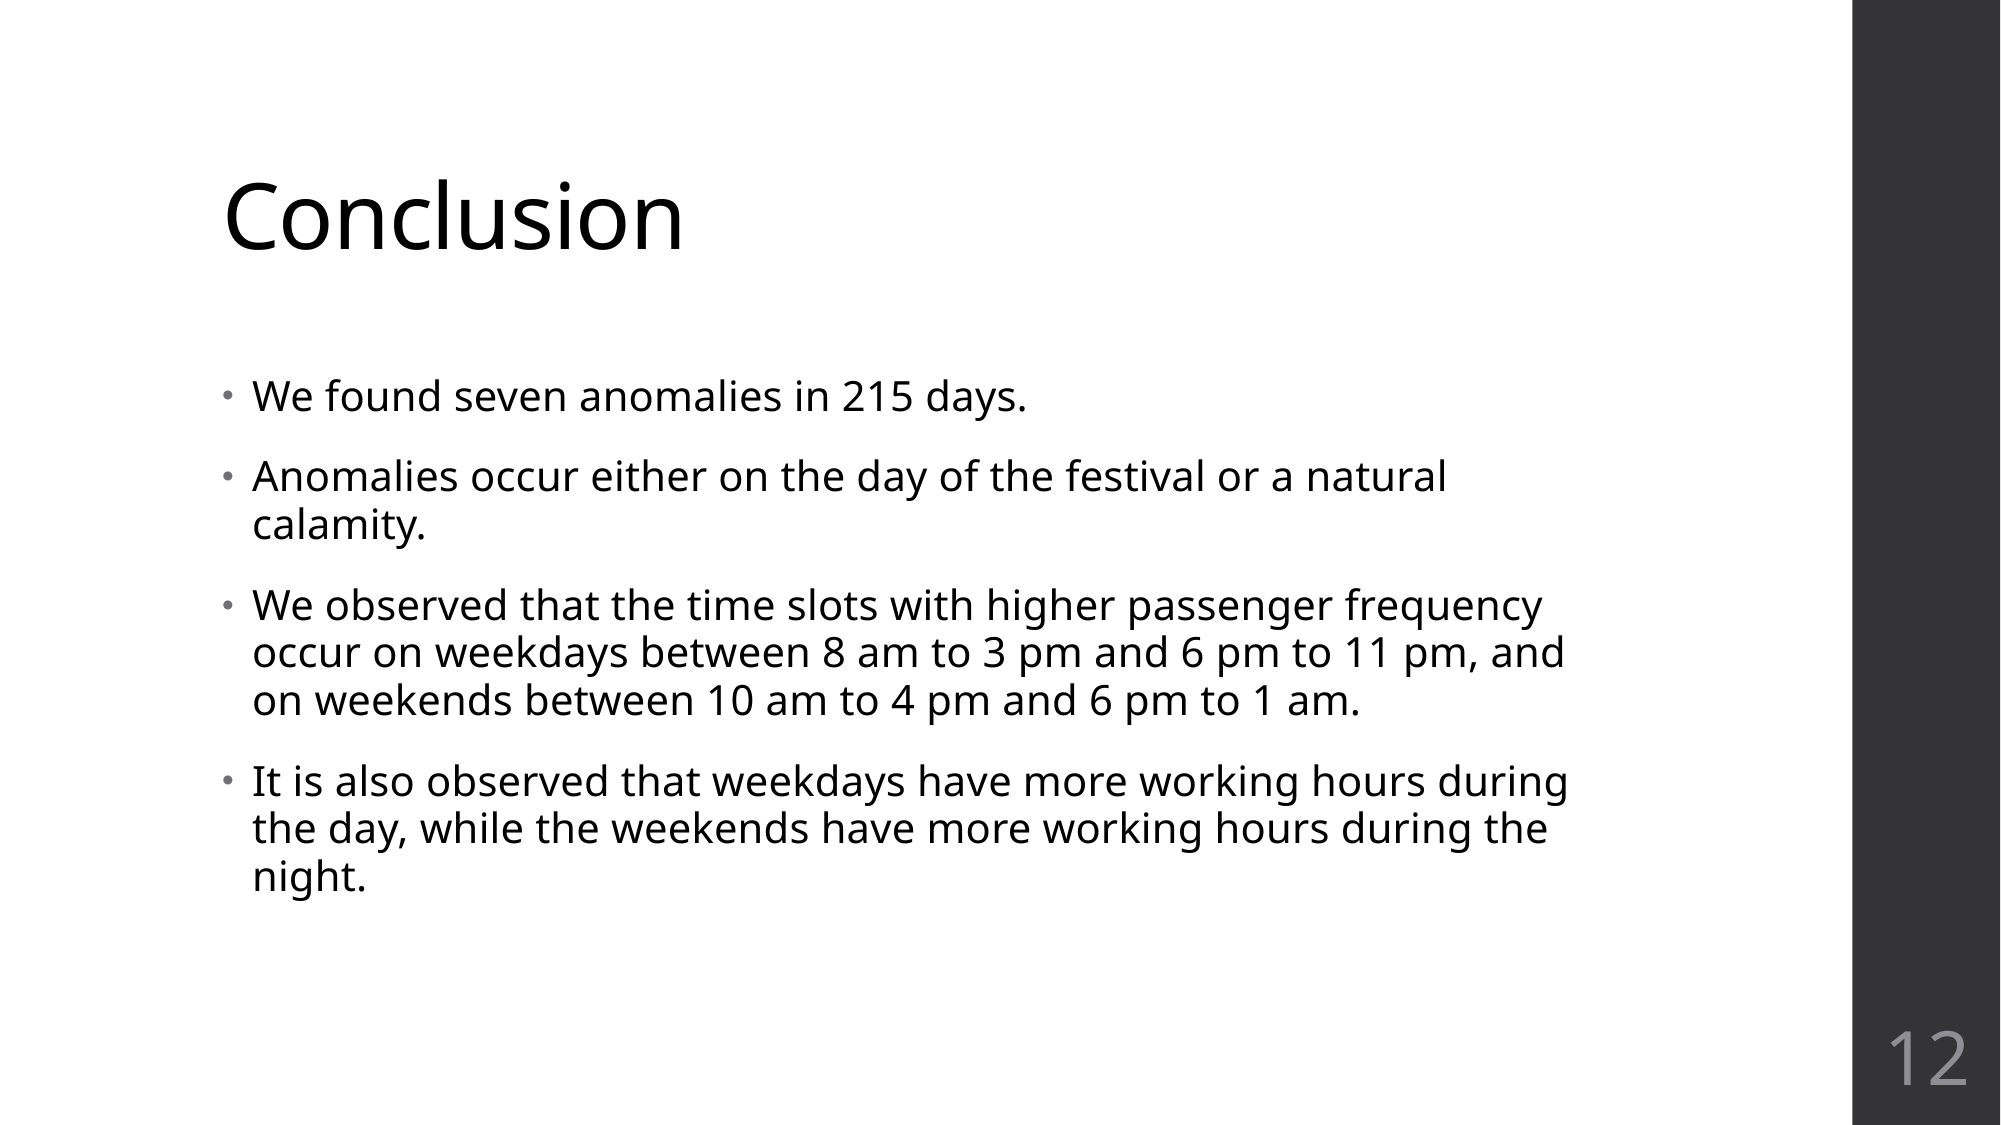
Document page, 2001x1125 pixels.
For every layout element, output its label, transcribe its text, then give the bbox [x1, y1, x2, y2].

title Conclusion [206, 60, 1797, 278]
list We found seven anomalies in 215 days. Anomalies occur either on the day of the festival or a natural calamity. We observed that the time slots with higher passenger frequency occur on weekdays between 8 am to 3 pm and 6 pm to 11 pm, and on weekends between 10 am to 4 pm and 6 pm to 1 am. It is also observed that weekdays have more working hours during the day, while the weekends have more working hours during the night. [206, 365, 1617, 890]
slide_number 12 [1852, 1012, 2000, 1110]
